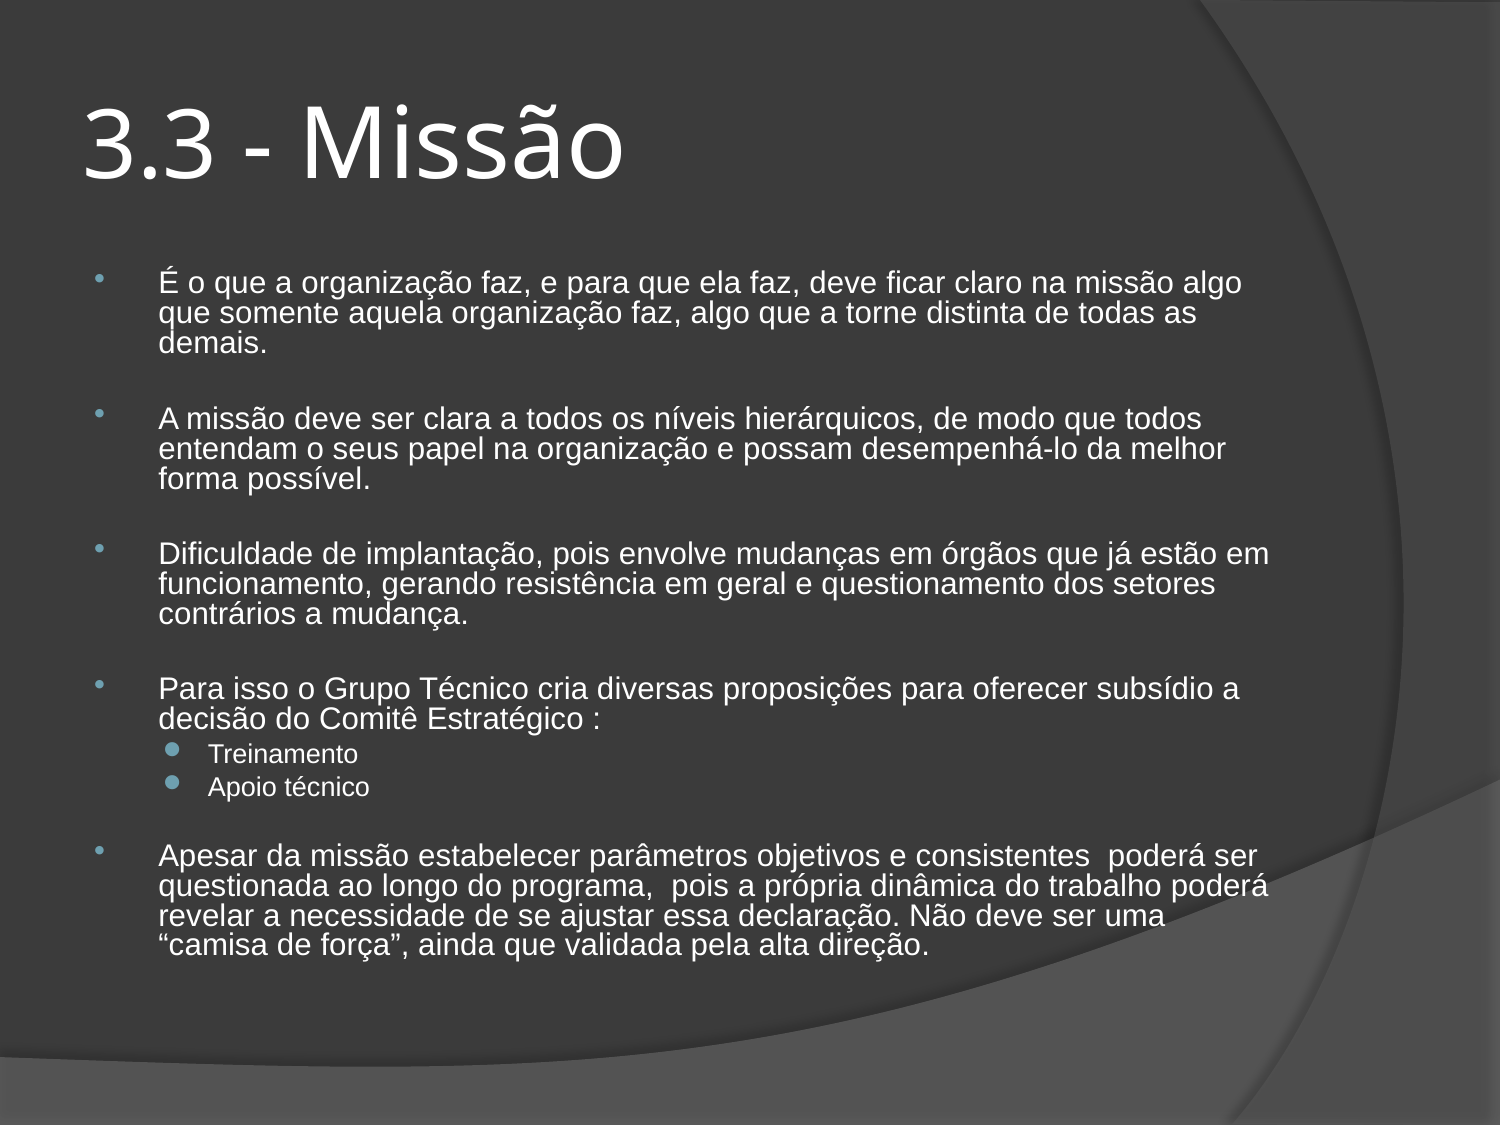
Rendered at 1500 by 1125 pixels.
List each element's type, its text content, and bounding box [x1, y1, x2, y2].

text_box É o que a organização faz, e para que ela faz, deve ficar claro na missão algo que somente aquela organização faz, algo que a torne distinta de todas as demais. A missão deve ser clara a todos os níveis hierárquicos, de modo que todos entendam o seus papel na organização e possam desempenhá-lo da melhor forma possível. Dificuldade de implantação, pois envolve mudanças em órgãos que já estão em funcionamento, gerando resistência em geral e questionamento dos setores contrários a mudança. Para isso o Grupo Técnico cria diversas proposições para oferecer subsídio a decisão do Comitê Estratégico : Treinamento Apoio técnico Apesar da missão estabelecer parâmetros objetivos e consistentes poderá ser questionada ao longo do programa, pois a própria dinâmica do trabalho poderá revelar a necessidade de se ajustar essa declaração. Não deve ser uma “camisa de força”, ainda que validada pela alta direção. [75, 262, 1300, 1005]
text_box 3.3 - Missão [75, 45, 1450, 233]
